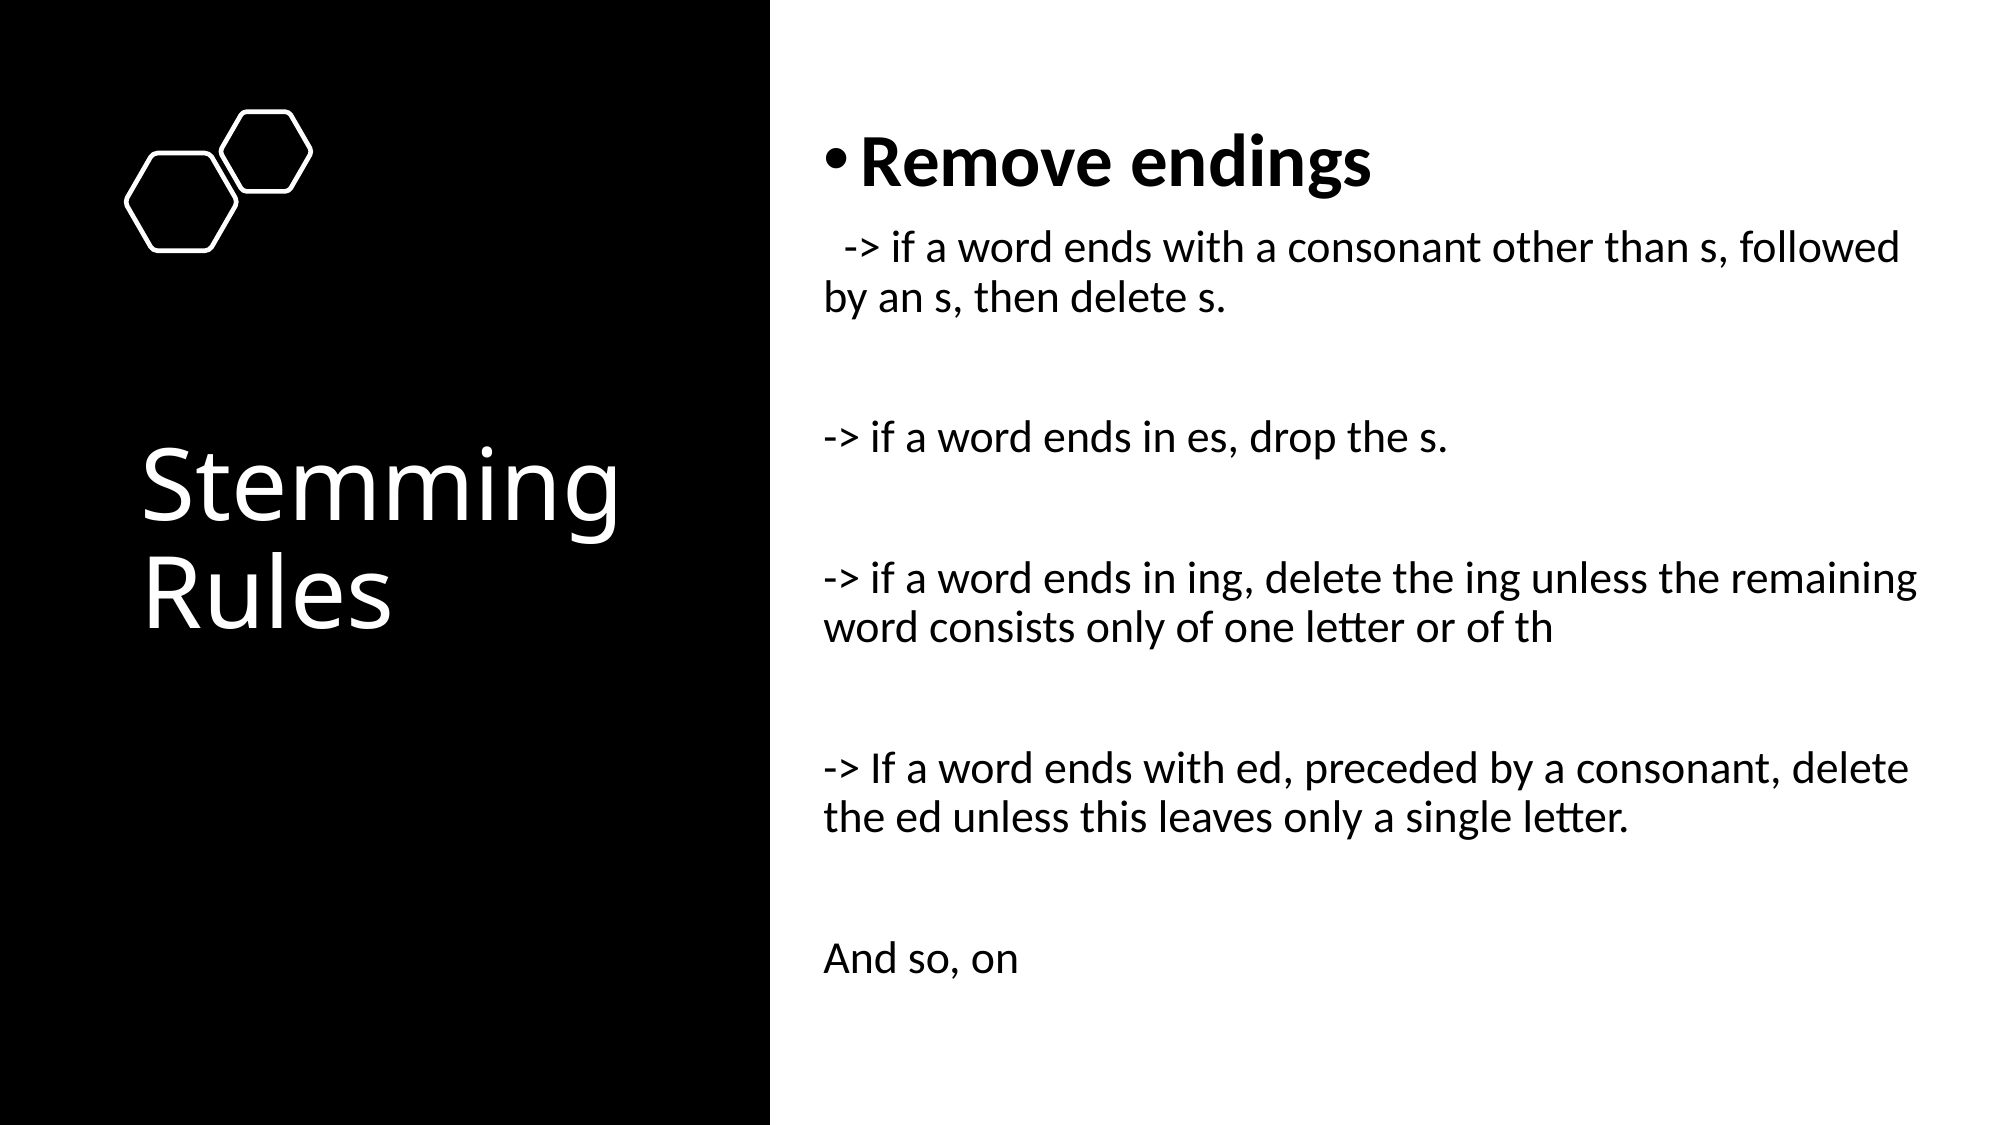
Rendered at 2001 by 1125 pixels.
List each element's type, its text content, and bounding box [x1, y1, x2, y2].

text_box [771, 0, 2000, 1125]
text_box [0, 0, 771, 1125]
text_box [125, 111, 311, 251]
title Stemming Rules [125, 191, 714, 894]
list Remove endings -> if a word ends with a consonant other than s, followed by an s, then delete s. -> if a word ends in es, drop the s. -> if a word ends in ing, delete the ing unless the remaining word consists only of one letter or of th -> If a word ends with ed, preceded by a consonant, delete the ed unless this leaves only a single letter. And so, on [808, 45, 1963, 1059]
